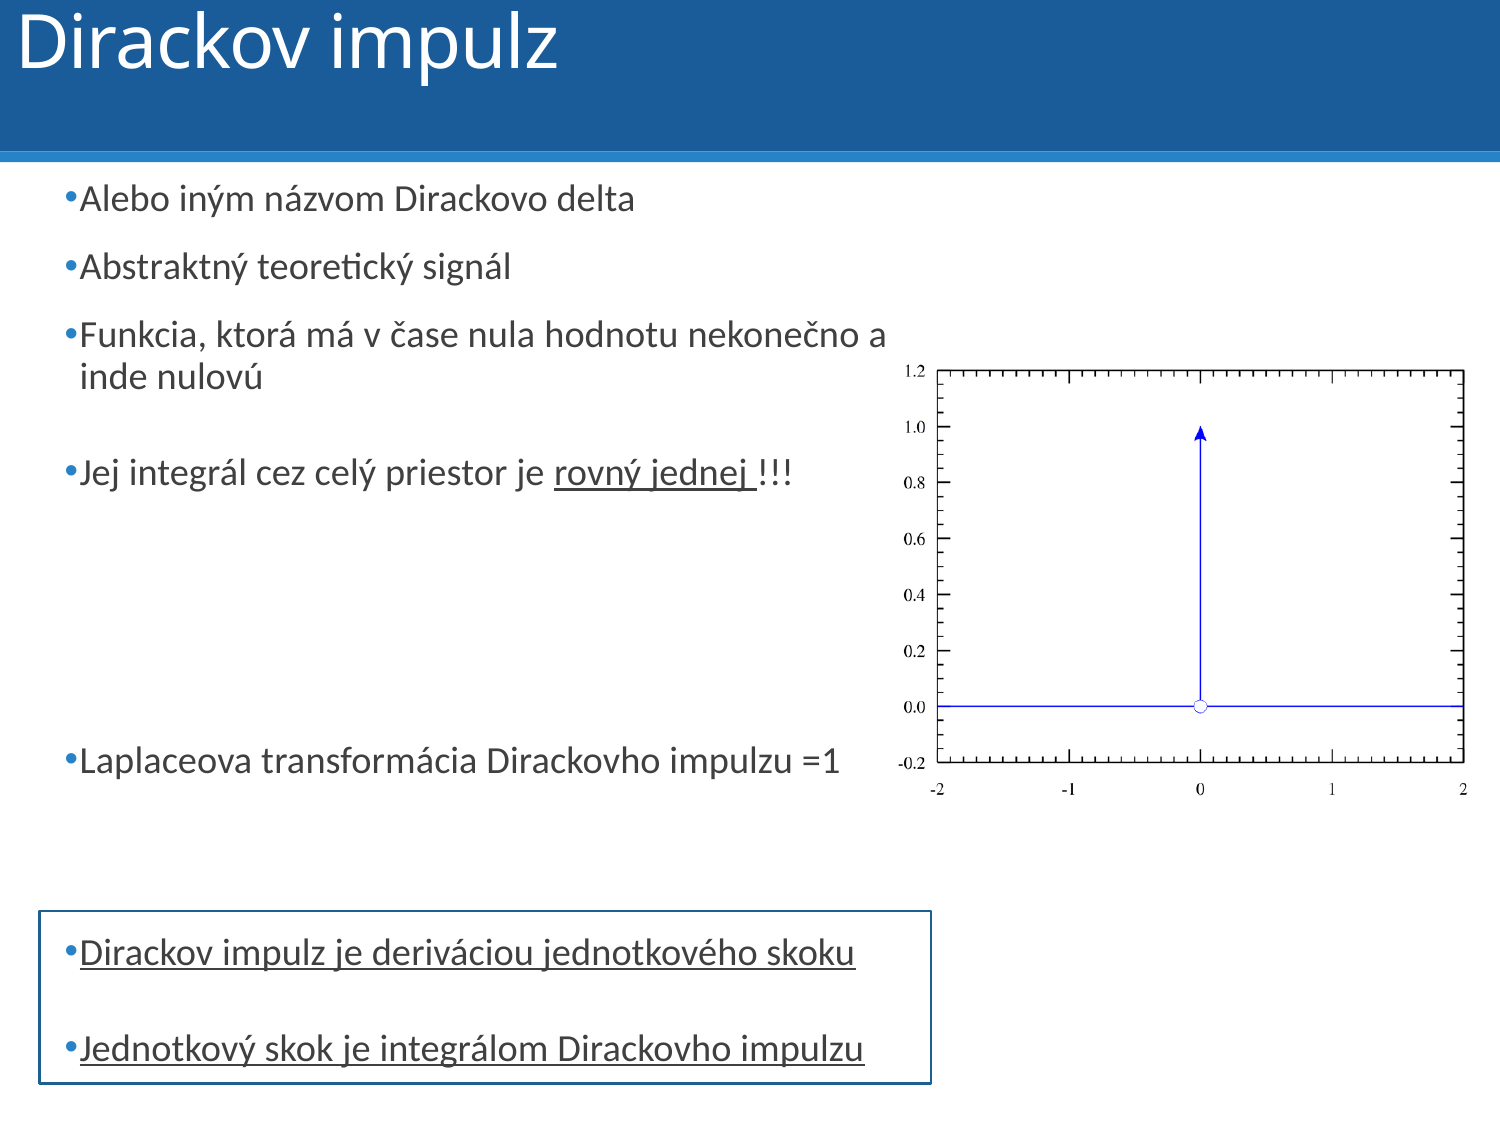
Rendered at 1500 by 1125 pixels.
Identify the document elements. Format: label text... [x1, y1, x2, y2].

title Dirackov impulz [0, 0, 1334, 146]
text_box [38, 910, 932, 1085]
picture [876, 345, 1500, 815]
